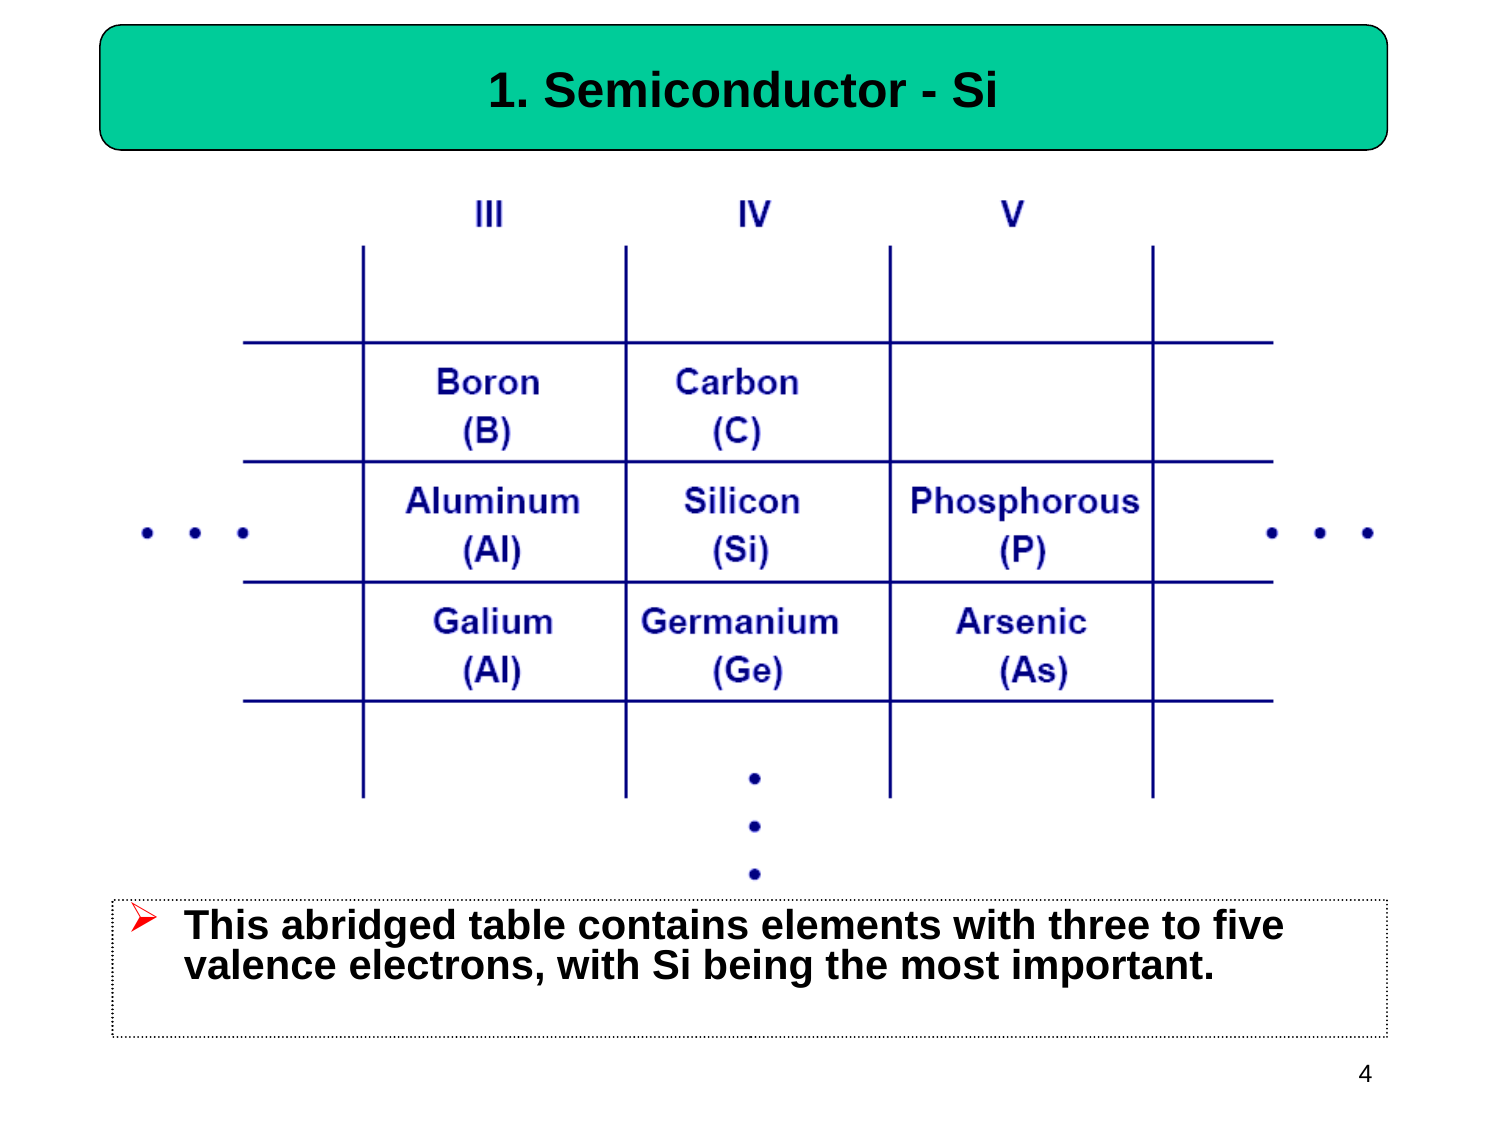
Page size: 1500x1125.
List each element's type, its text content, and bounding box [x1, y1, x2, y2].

list This abridged table contains elements with three to five valence electrons, with Si being the most important. [111, 899, 1388, 1038]
picture [137, 199, 1380, 883]
title 1. Semiconductor - Si [99, 24, 1388, 151]
slide_number 4 [1074, 1049, 1388, 1101]
